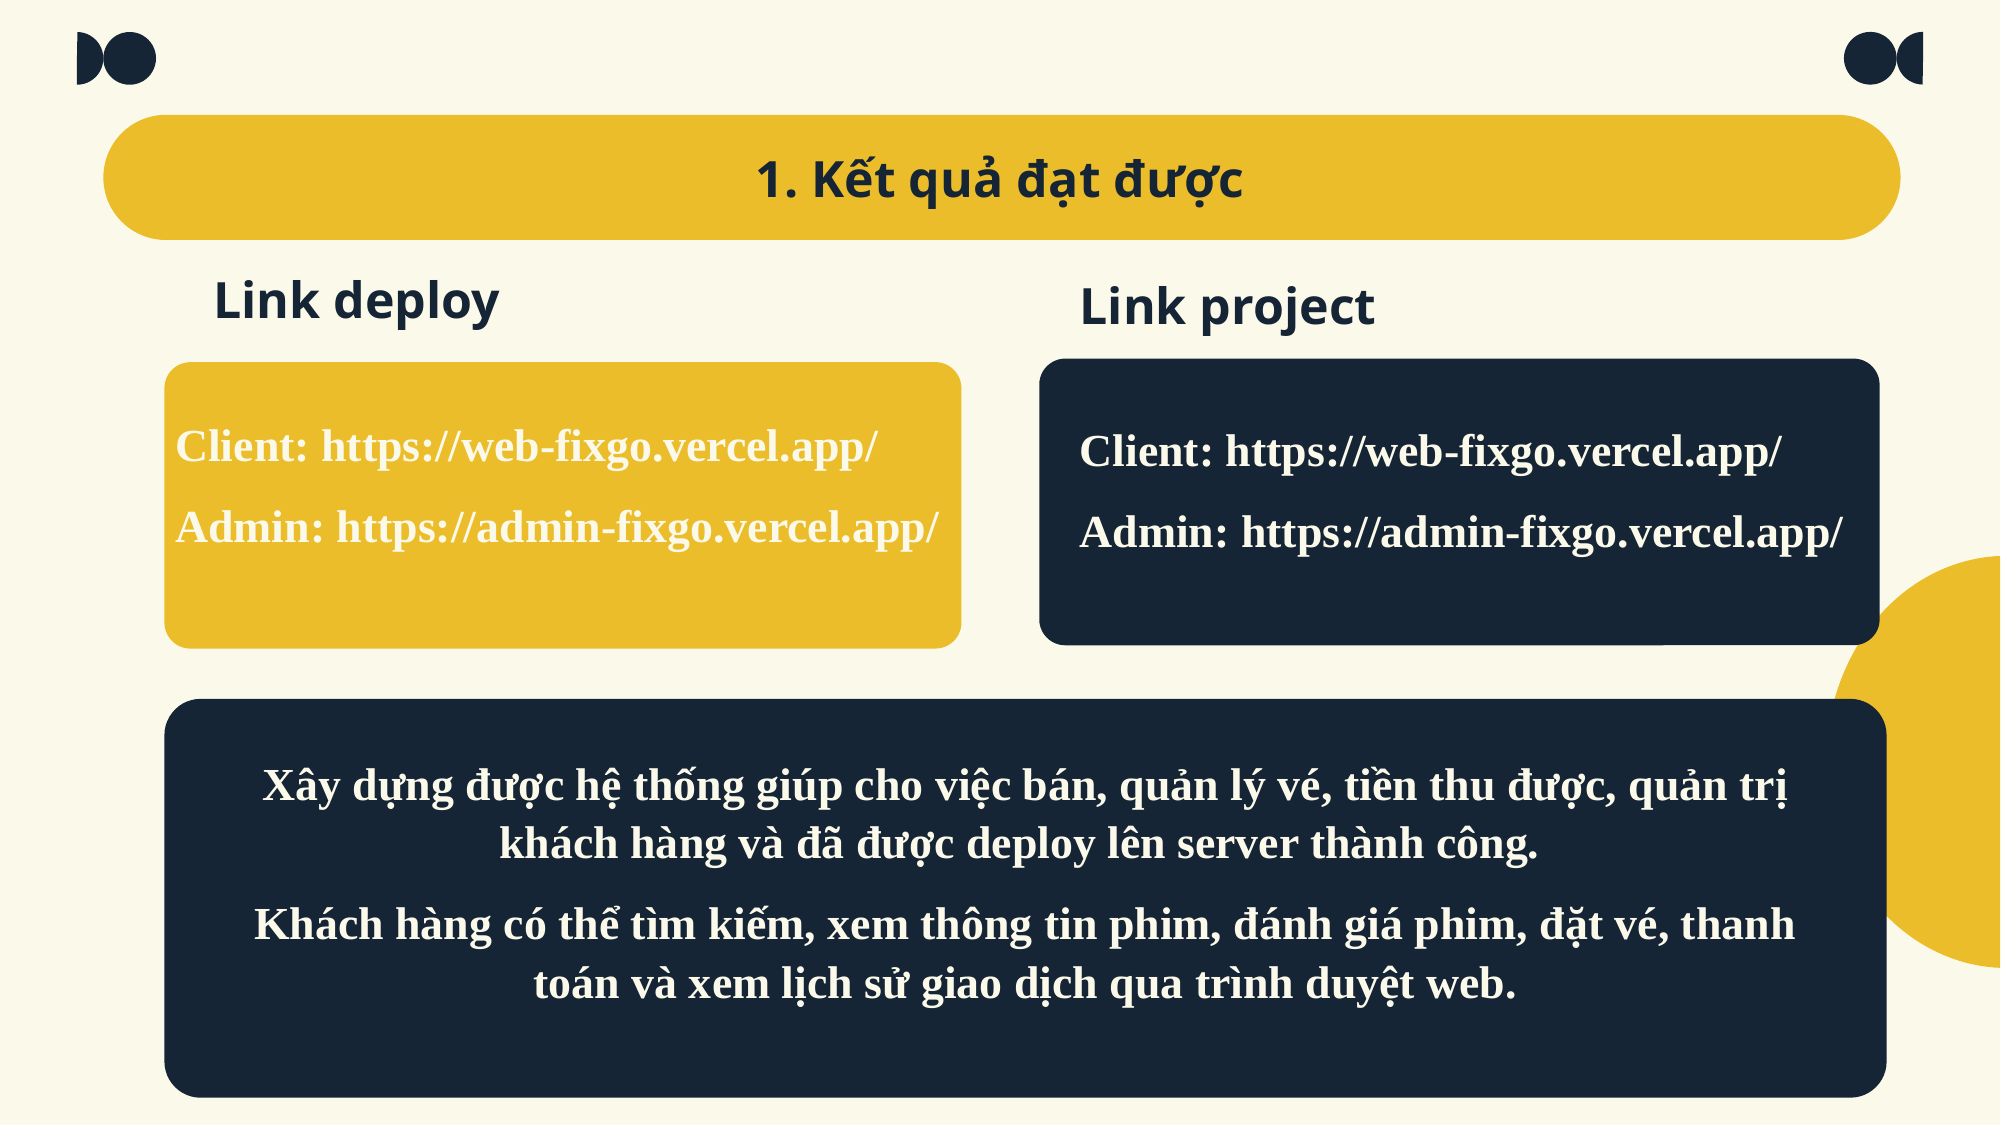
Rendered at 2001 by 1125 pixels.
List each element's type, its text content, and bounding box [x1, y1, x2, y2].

text_box [103, 115, 157, 240]
text_box [1843, 115, 1901, 240]
text_box [164, 362, 962, 404]
text_box Client: https://web-fixgo.vercel.app/ Admin: https://admin-fixgo.vercel.app/ [1064, 408, 1944, 564]
title 1. Kết quả đạt được [157, 114, 1843, 240]
text_box [1039, 358, 1880, 646]
text_box [164, 559, 962, 649]
text_box Link project [1064, 267, 2000, 343]
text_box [1747, 769, 1832, 853]
text_box Xây dựng được hệ thống giúp cho việc bán, quản lý vé, tiền thu được, quản trị khách hàng và đã được deploy lên server thành công. Khách hàng có thể tìm kiếm, xem thông tin phim, đánh giá phim, đặt vé, thanh toán và xem lịch sử giao dịch qua trình duyệt web. [203, 730, 1848, 1033]
text_box [164, 698, 1887, 1098]
text_box Client: https://web-fixgo.vercel.app/ Admin: https://admin-fixgo.vercel.app/ [160, 404, 1040, 559]
text_box Link deploy [198, 261, 1205, 337]
